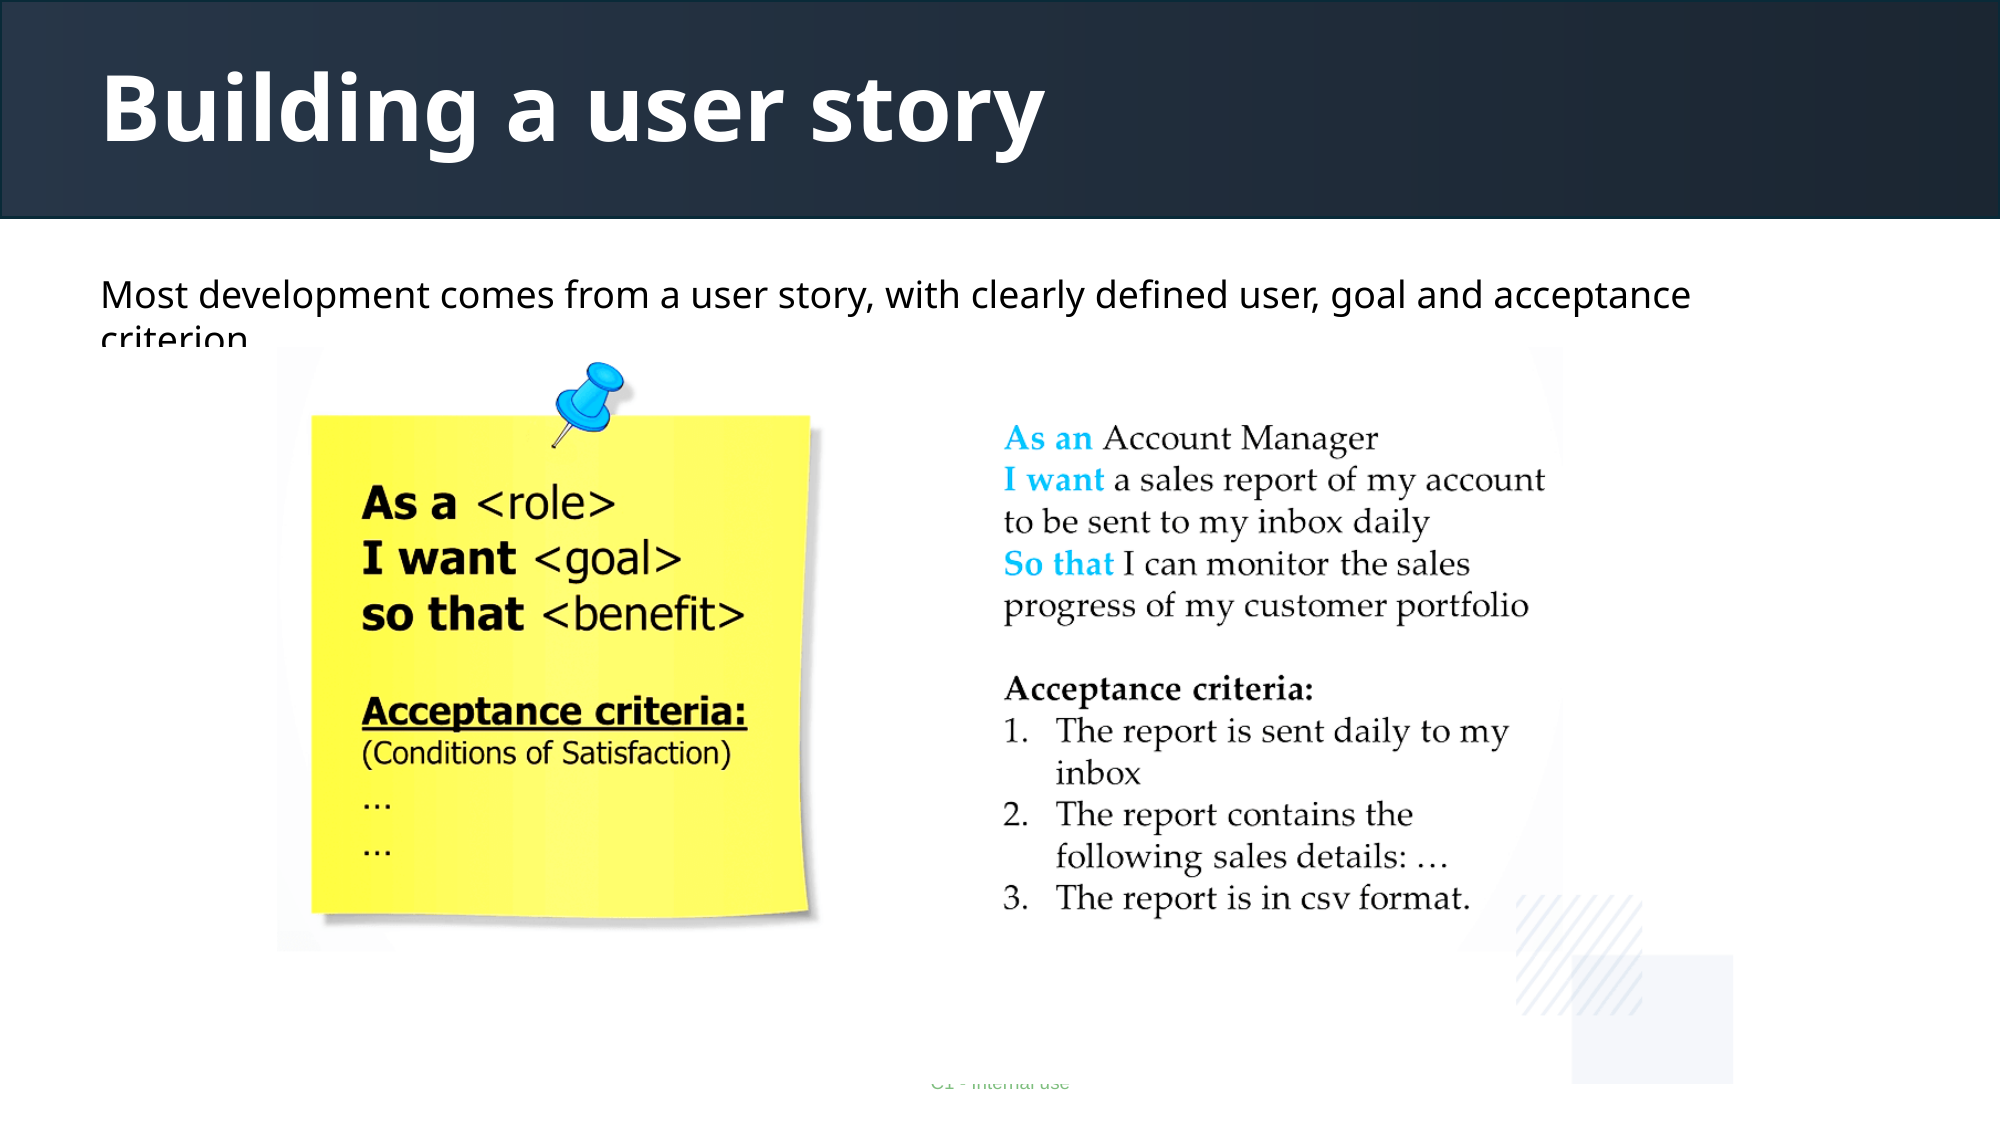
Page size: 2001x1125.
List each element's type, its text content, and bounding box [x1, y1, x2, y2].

title Building a user story [84, 3, 2000, 221]
text_box [0, 0, 2000, 219]
picture [75, 347, 1734, 1085]
text_box Most development comes from a user story, with clearly defined user, goal and acceptance criterion [10, 263, 1744, 369]
